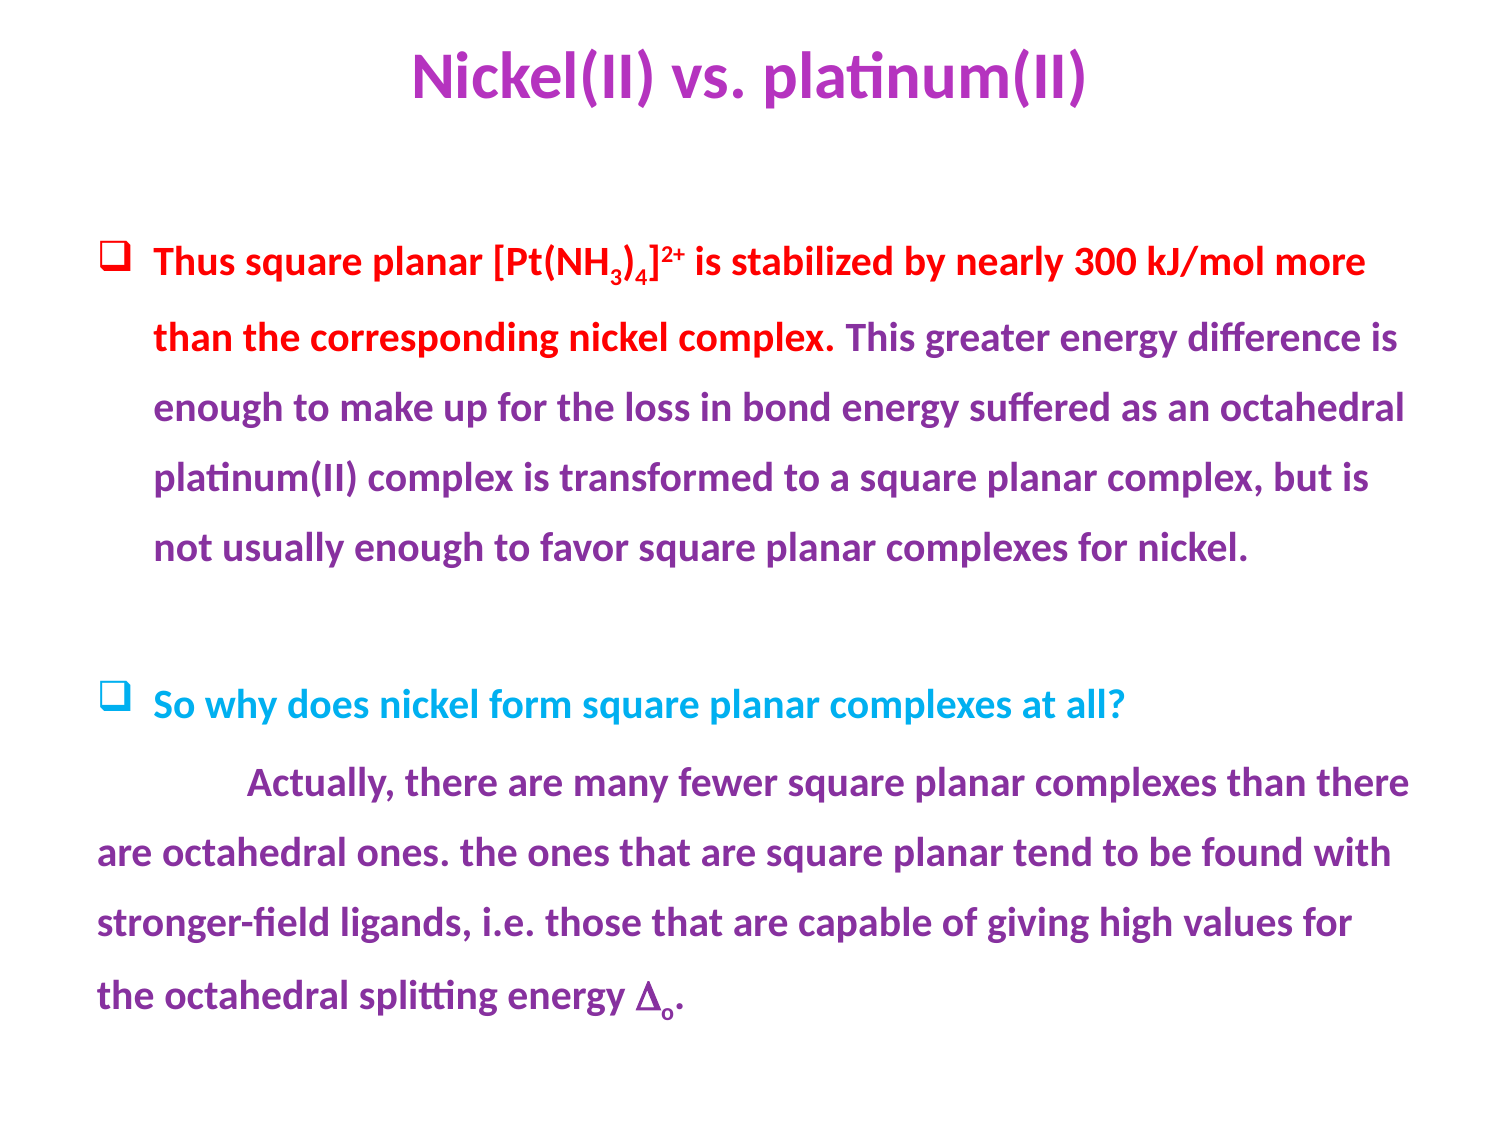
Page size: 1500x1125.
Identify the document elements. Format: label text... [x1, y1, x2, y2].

text_box Thus square planar [Pt(NH3)4]2+ is stabilized by nearly 300 kJ/mol more than the corresponding nickel complex. This greater energy difference is enough to make up for the loss in bond energy suffered as an octahedral platinum(II) complex is transformed to a square planar complex, but is not usually enough to favor square planar complexes for nickel. So why does nickel form square planar complexes at all? Actually, there are many fewer square planar complexes than there are octahedral ones. the ones that are square planar tend to be found with stronger-field ligands, i.e. those that are capable of giving high values for the octahedral splitting energy Do. [82, 203, 1433, 1038]
text_box Nickel(II) vs. platinum(II) [396, 24, 1104, 120]
